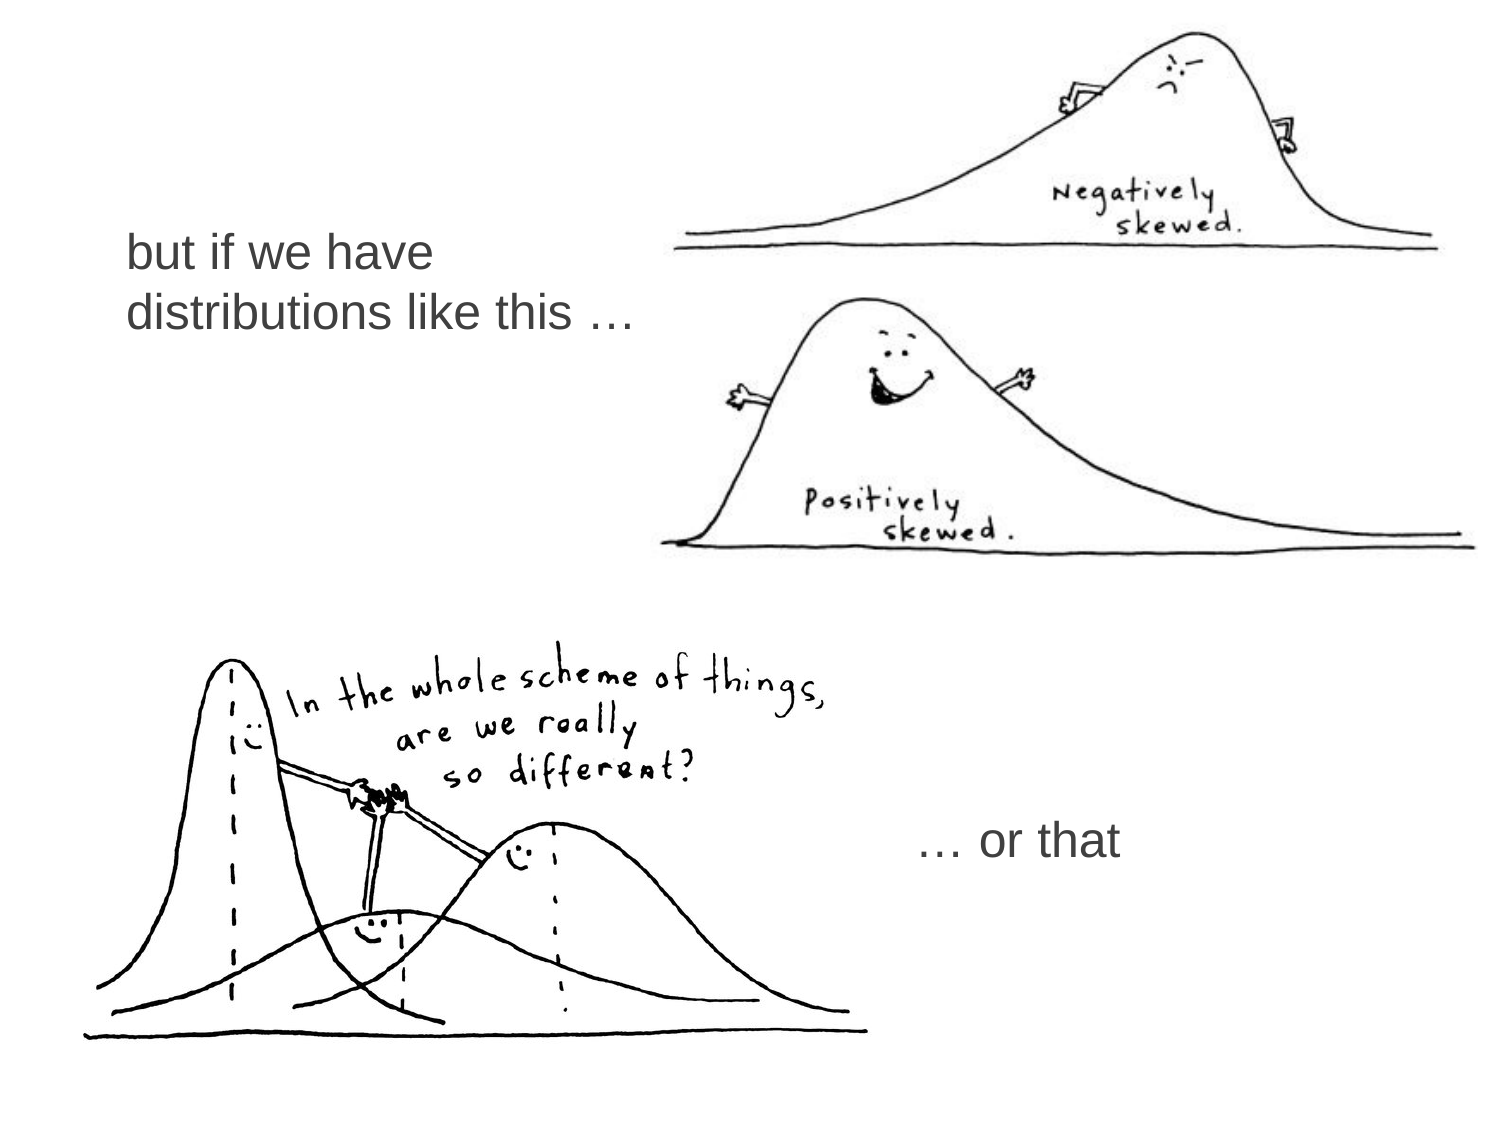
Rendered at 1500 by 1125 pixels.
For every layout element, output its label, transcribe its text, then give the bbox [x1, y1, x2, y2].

text_box but if we have distributions like this … [111, 212, 644, 348]
picture [649, 10, 1478, 591]
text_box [60, 624, 1176, 1076]
